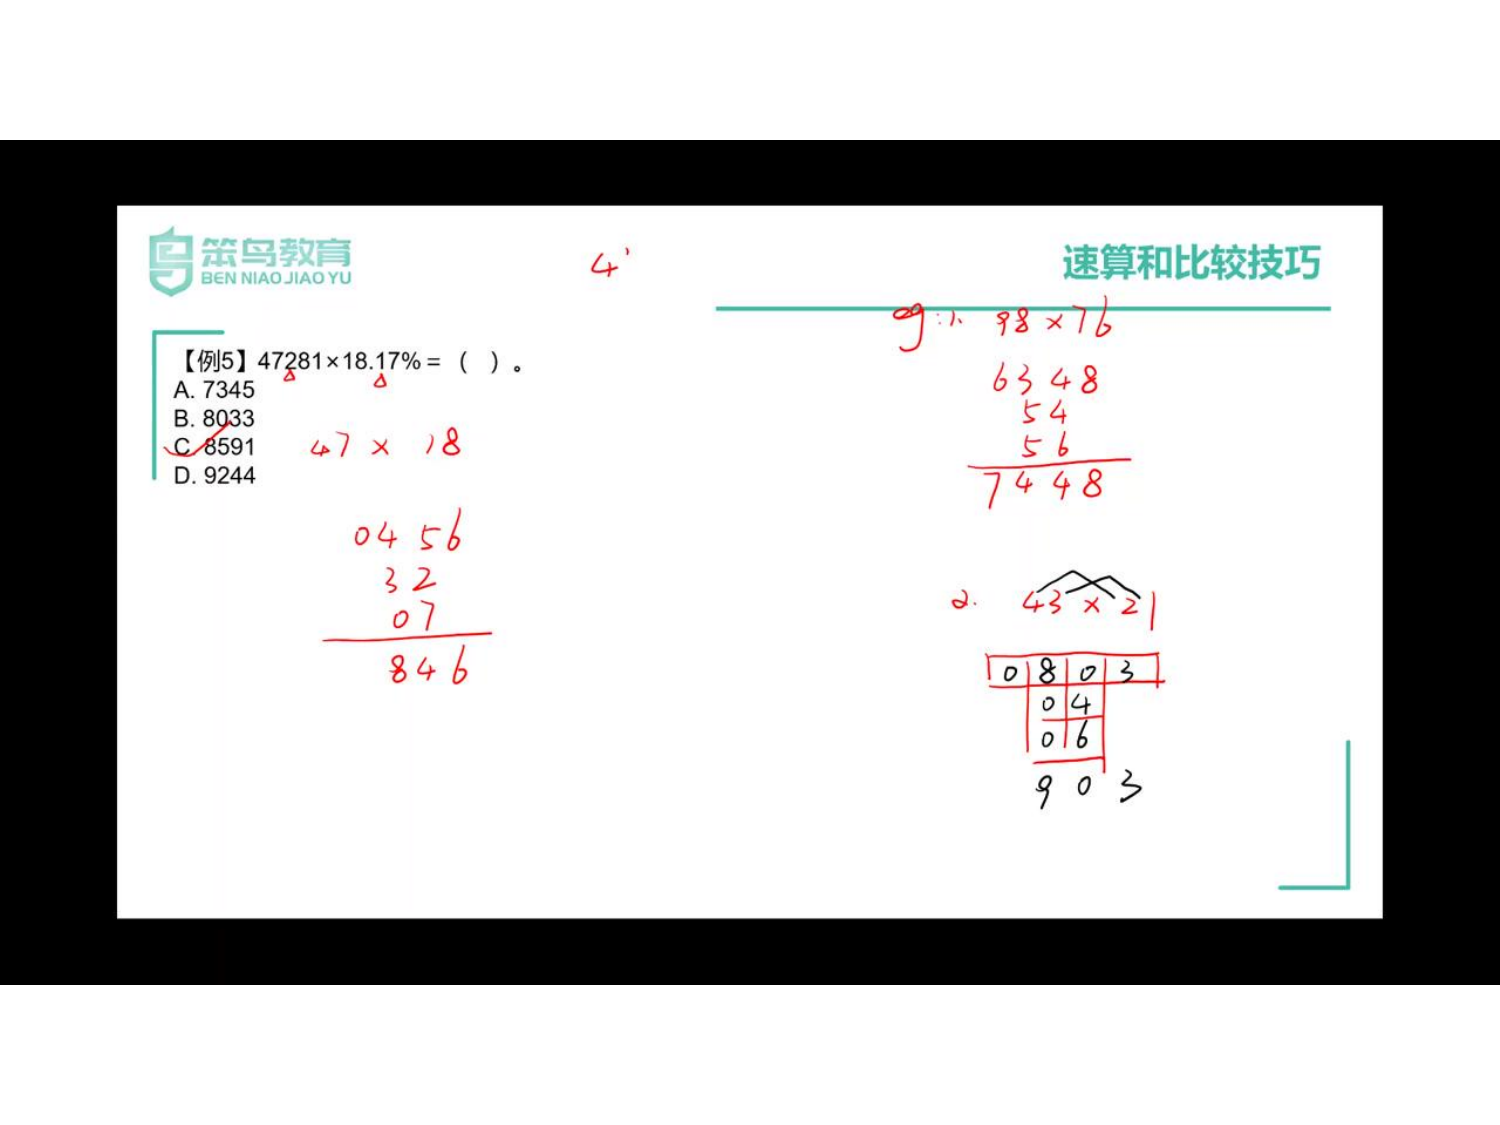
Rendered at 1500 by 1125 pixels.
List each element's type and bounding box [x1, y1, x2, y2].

picture [0, 140, 1500, 985]
